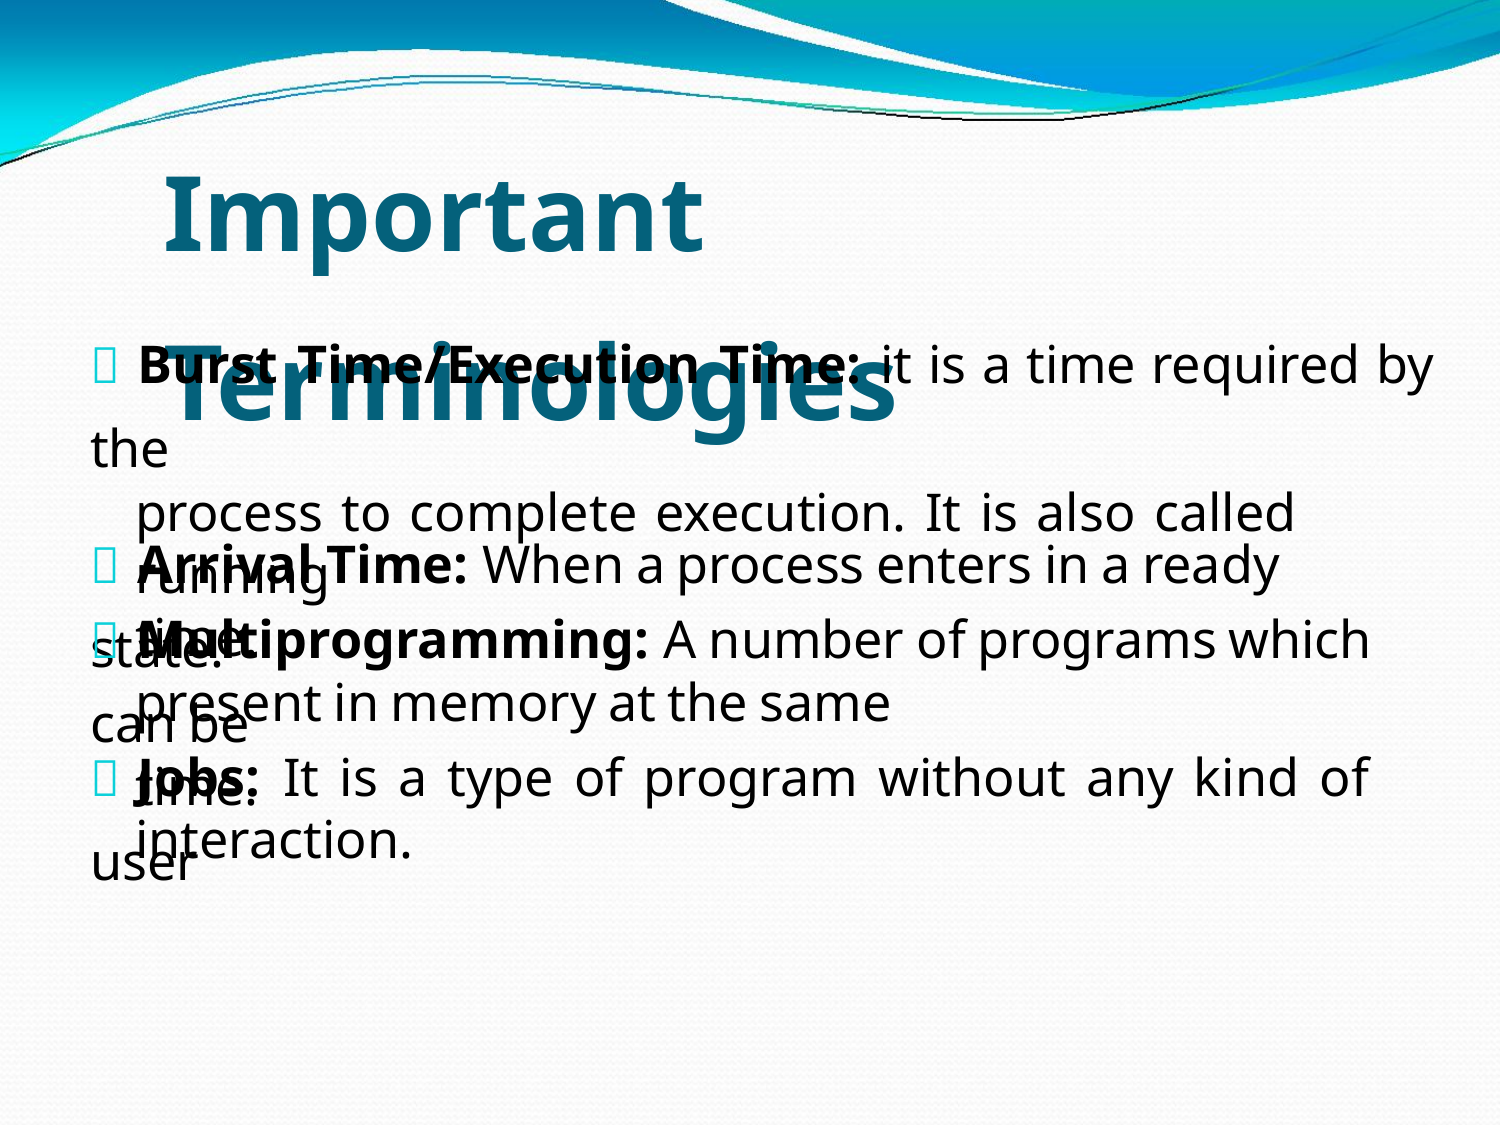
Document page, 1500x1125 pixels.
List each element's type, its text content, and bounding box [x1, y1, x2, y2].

text_box  Multiprogramming: A number of programs which can be [90, 584, 1435, 722]
text_box present in memory at the same time. [135, 647, 972, 722]
text_box  Arrival Time: When a process enters in a ready state. [90, 509, 1330, 584]
text_box interaction. [135, 784, 416, 870]
text_box [0, 0, 1500, 1125]
text_box Important Terminologies [163, 103, 1362, 309]
text_box  Burst Time/Execution Time: it is a time required by the process to complete execution. It is also called running time. [90, 309, 1436, 667]
text_box  Jobs: It is a type of program without any kind of user [90, 722, 1436, 891]
